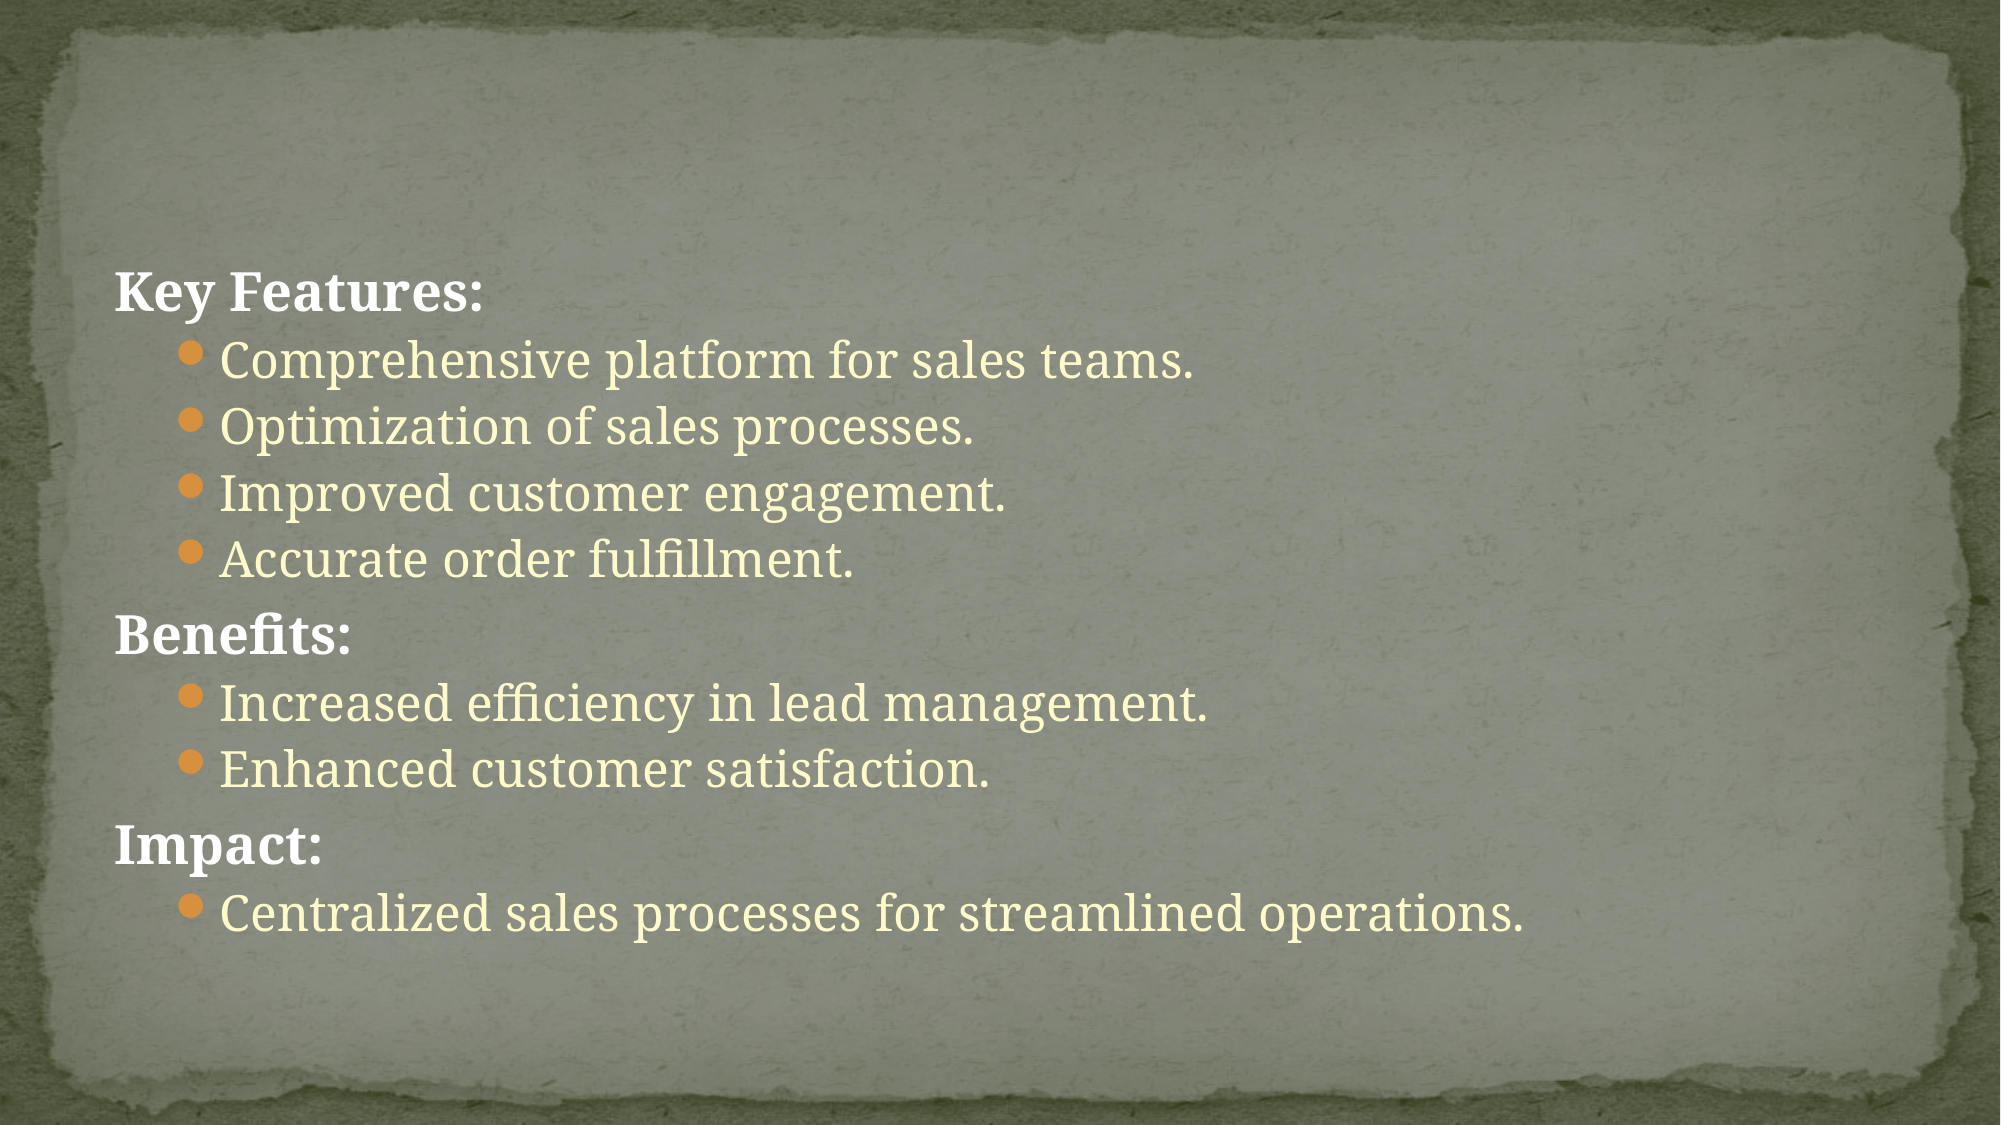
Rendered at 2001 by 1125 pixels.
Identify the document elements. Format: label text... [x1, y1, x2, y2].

list Key Features: Comprehensive platform for sales teams. Optimization of sales processes. Improved customer engagement. Accurate order fulfillment. Benefits: Increased efficiency in lead management. Enhanced customer satisfaction. Impact: Centralized sales processes for streamlined operations. [99, 249, 1900, 1000]
